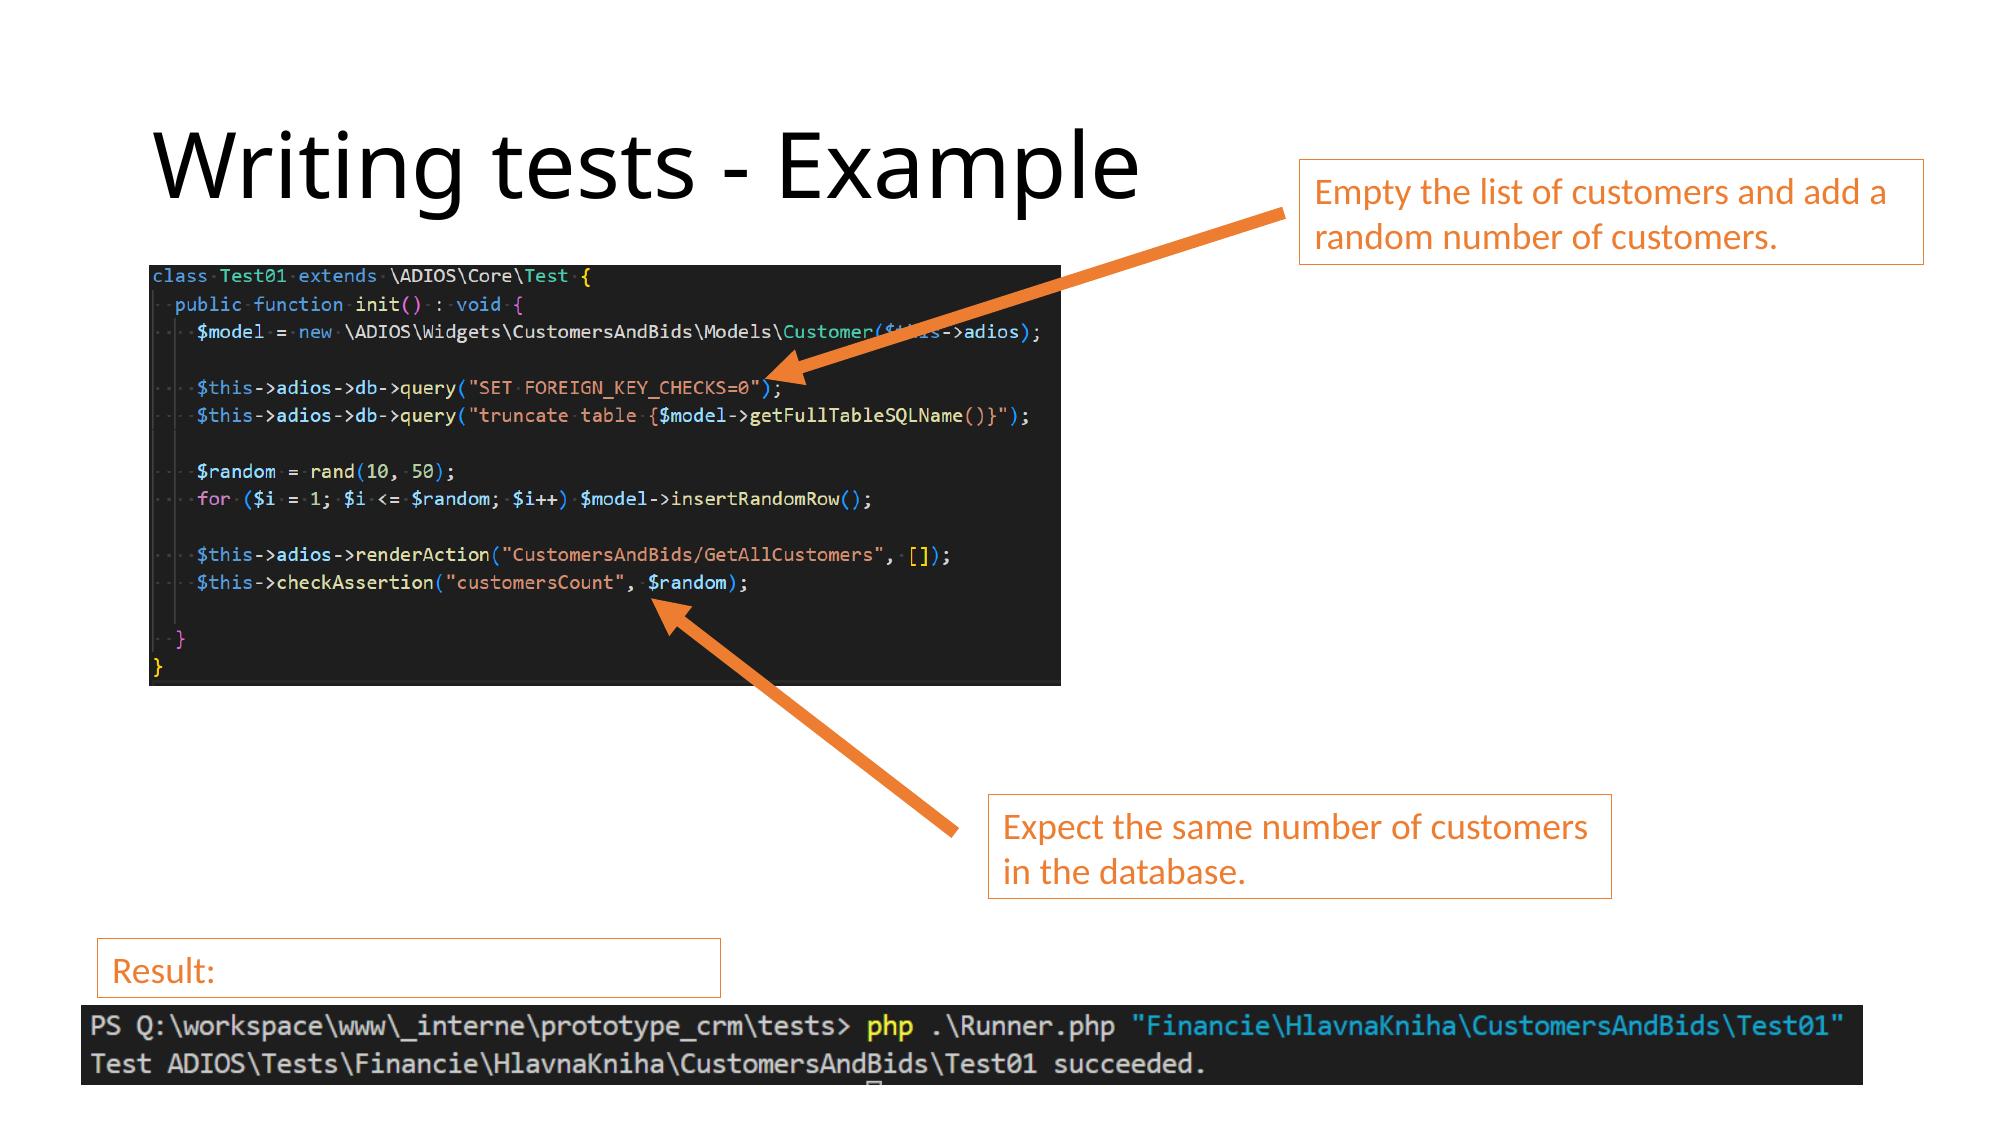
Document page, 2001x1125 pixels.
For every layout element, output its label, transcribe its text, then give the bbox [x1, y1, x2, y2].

text_box Result: [97, 938, 721, 998]
title Writing tests - Example [137, 59, 1863, 278]
picture [149, 265, 1061, 686]
text_box Empty the list of customers and add a random number of customers. [1299, 159, 1924, 265]
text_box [764, 212, 1285, 379]
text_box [650, 598, 956, 833]
picture [81, 1005, 1863, 1085]
text_box Expect the same number of customers in the database. [988, 794, 1612, 899]
